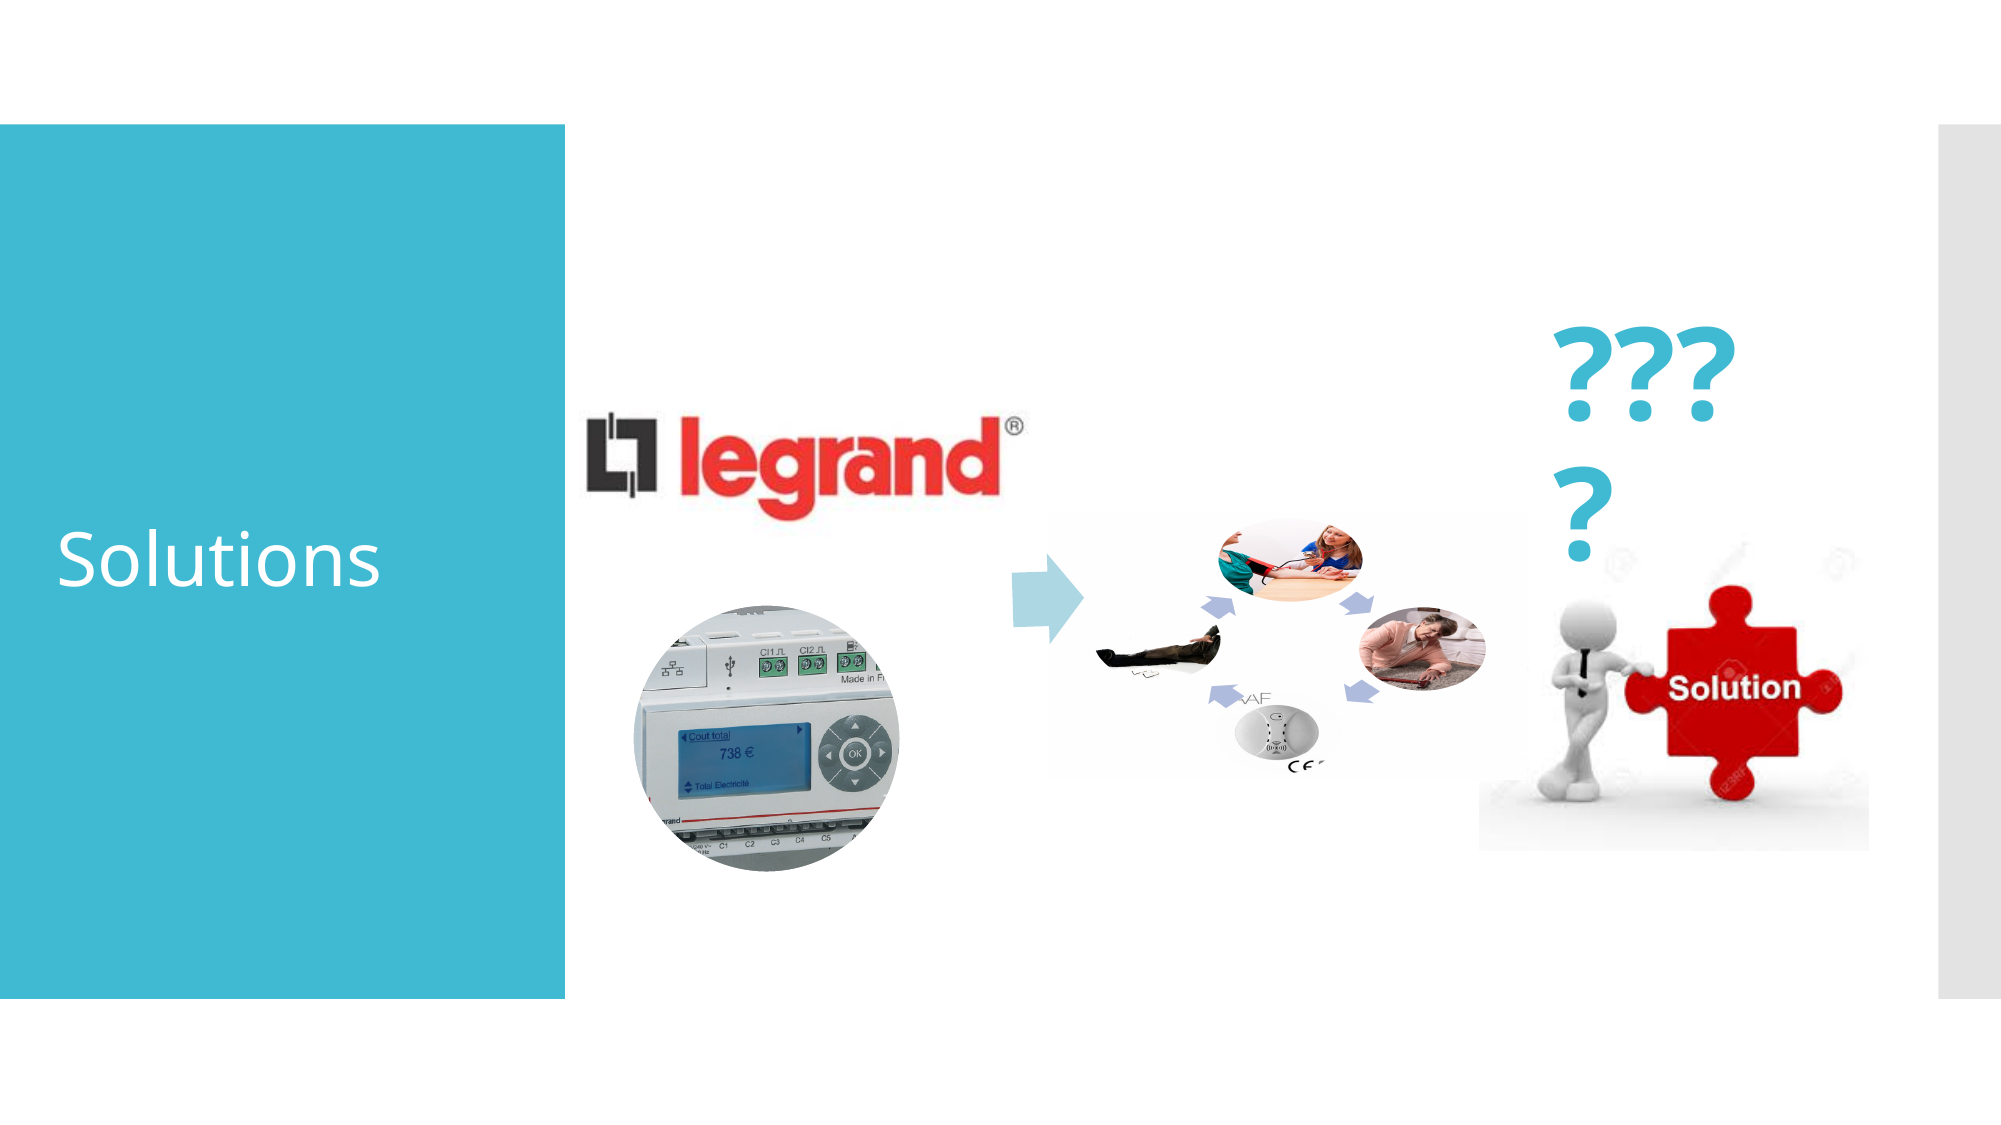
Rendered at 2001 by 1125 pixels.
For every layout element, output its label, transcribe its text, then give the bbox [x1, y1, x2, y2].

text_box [990, 541, 1106, 657]
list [579, 360, 1034, 588]
title Solutions [41, 184, 525, 940]
text_box [632, 604, 901, 873]
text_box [1527, 321, 1822, 754]
picture [1047, 511, 1869, 851]
